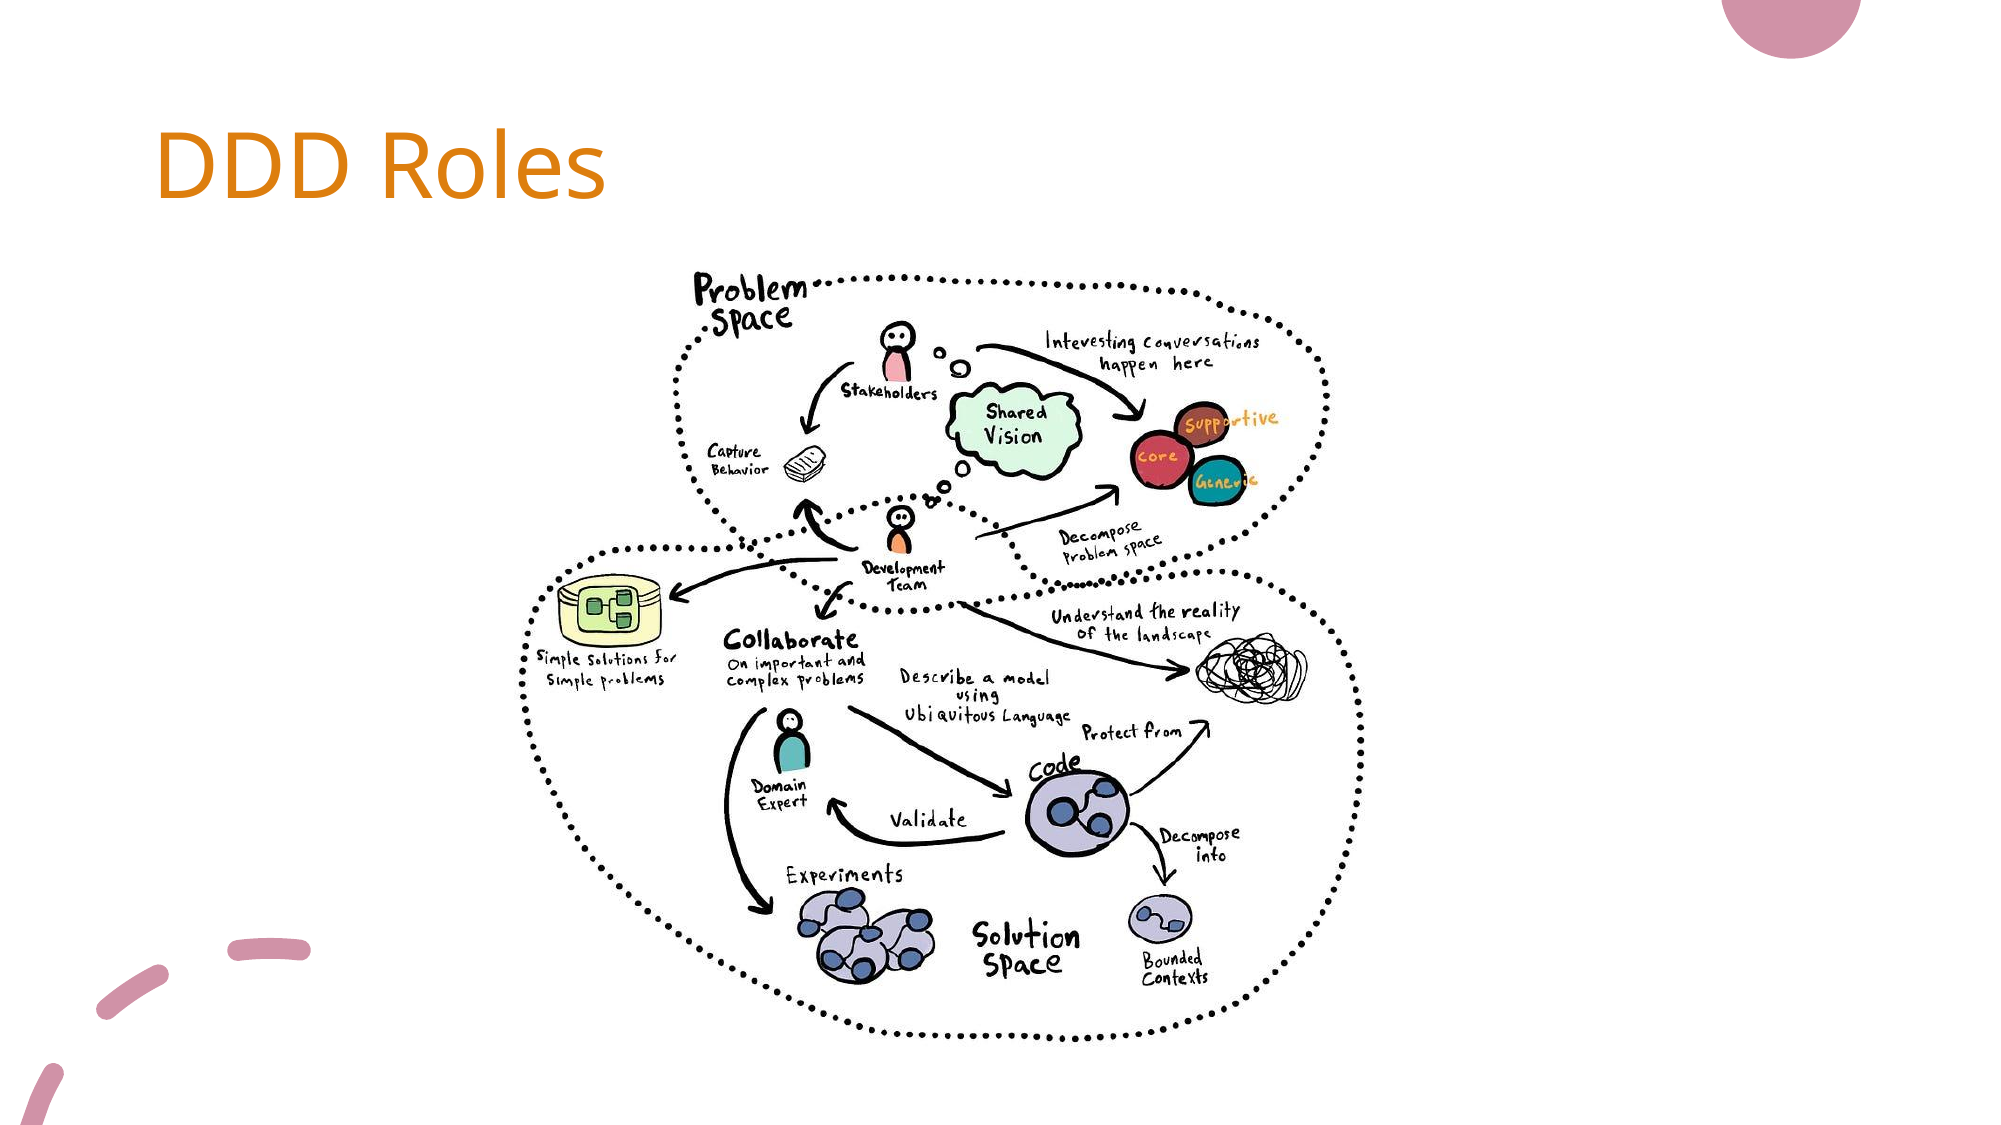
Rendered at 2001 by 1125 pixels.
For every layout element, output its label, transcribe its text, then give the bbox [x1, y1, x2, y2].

picture [385, 218, 1515, 1066]
title DDD Roles [137, 59, 1863, 278]
